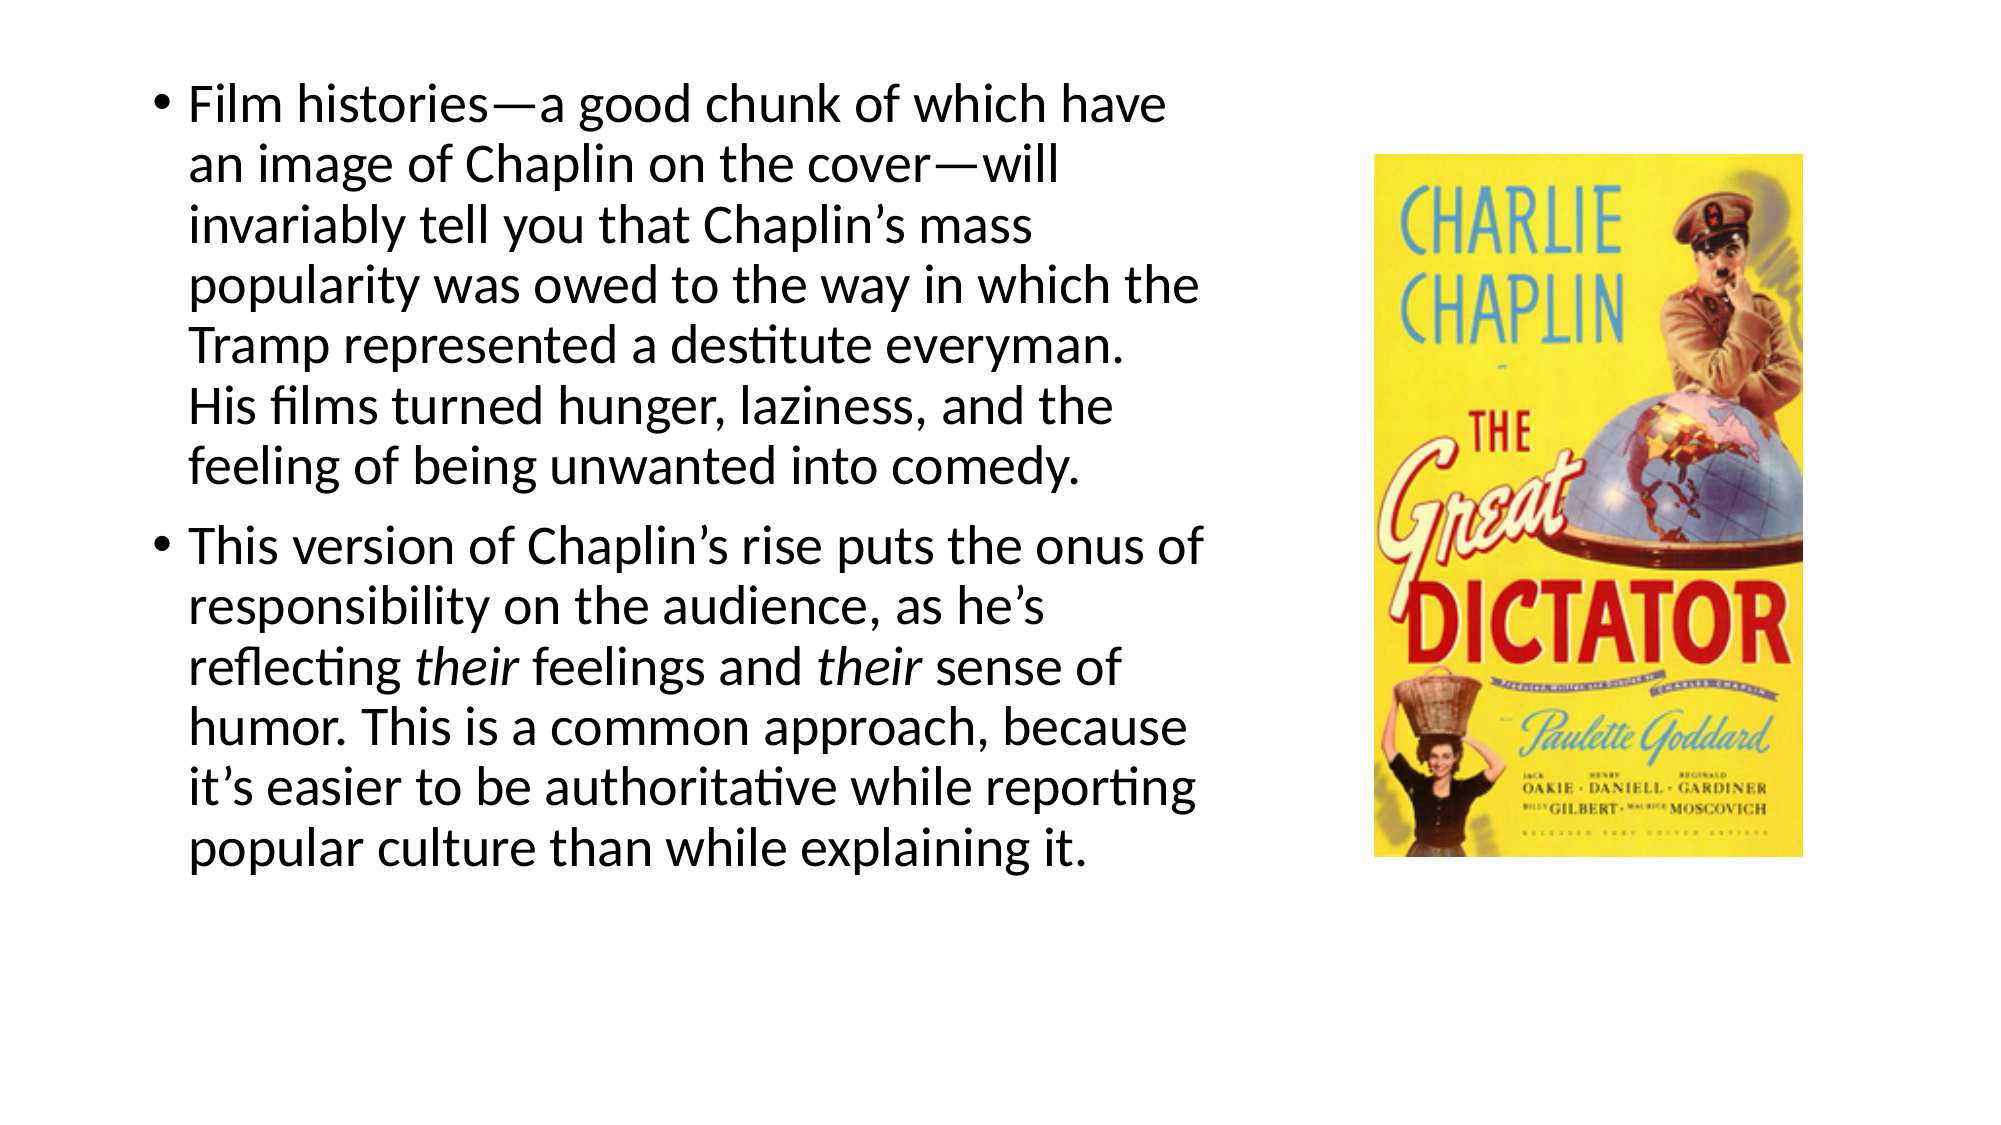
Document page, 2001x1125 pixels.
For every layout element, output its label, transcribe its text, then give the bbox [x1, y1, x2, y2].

picture [1374, 154, 1803, 857]
list Film histories—a good chunk of which have an image of Chaplin on the cover—will invariably tell you that Chaplin’s mass popularity was owed to the way in which the Tramp represented a destitute everyman. His films turned hunger, laziness, and the feeling of being unwanted into comedy. This version of Chaplin’s rise puts the onus of responsibility on the audience, as he’s reflecting their feelings and their sense of humor. This is a common approach, because it’s easier to be authoritative while reporting popular culture than while explaining it. [137, 66, 1221, 1014]
